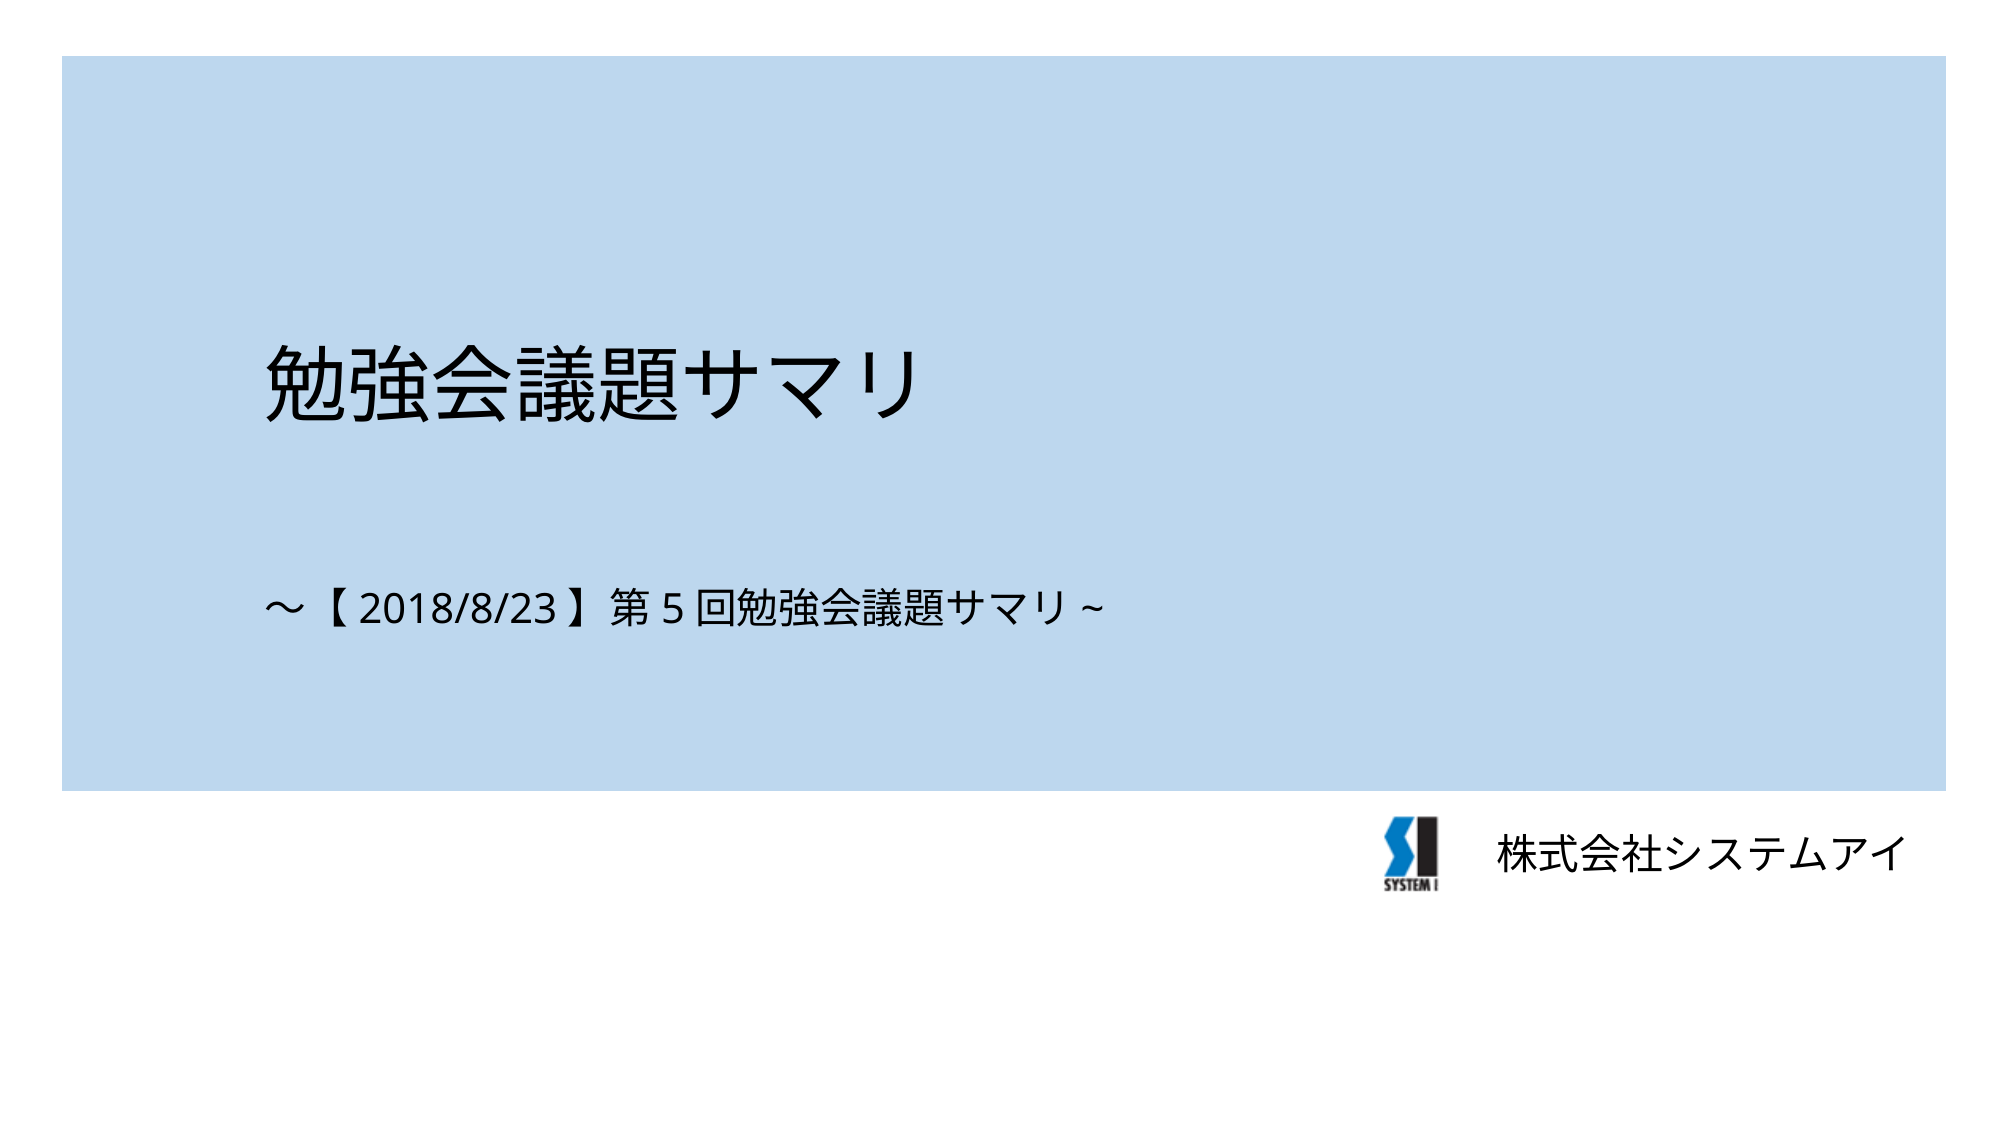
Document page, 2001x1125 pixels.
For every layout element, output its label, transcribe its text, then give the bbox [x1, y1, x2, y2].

picture [1369, 809, 1456, 896]
list ～【2018/8/23】第5回勉強会議題サマリ~ [249, 580, 1750, 731]
